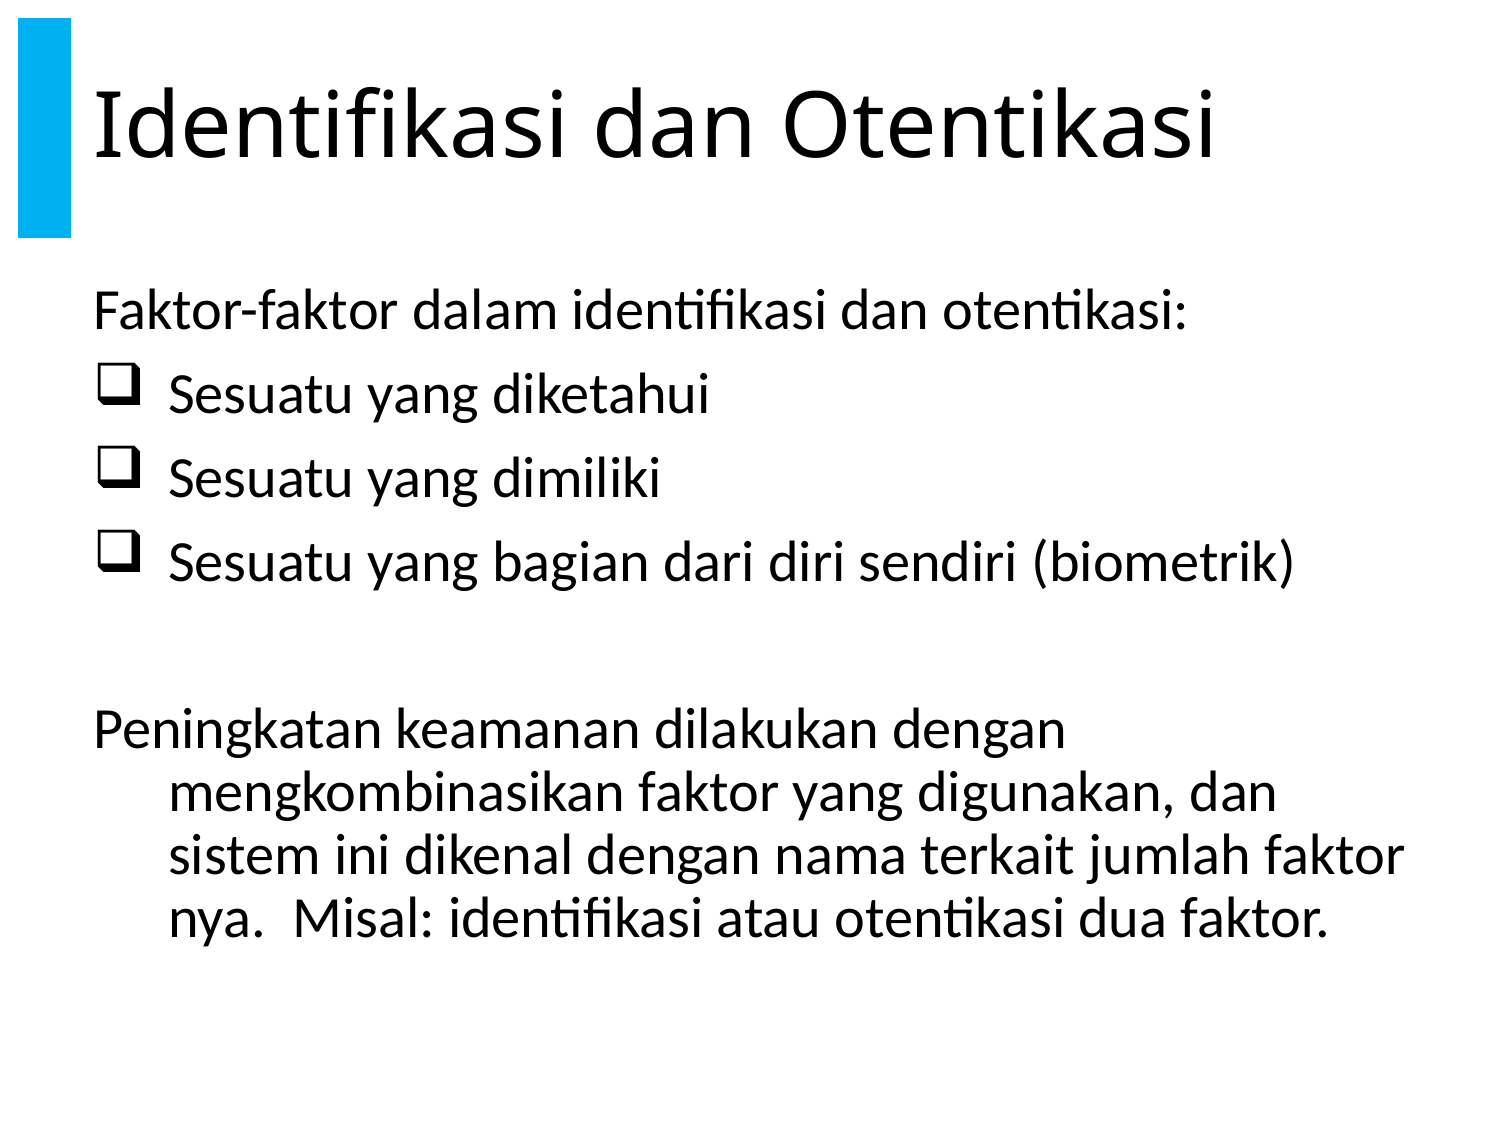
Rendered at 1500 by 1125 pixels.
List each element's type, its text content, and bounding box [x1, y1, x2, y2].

title Identifikasi dan Otentikasi [78, 19, 1443, 237]
list Faktor-faktor dalam identifikasi dan otentikasi: Sesuatu yang diketahui Sesuatu yang dimiliki Sesuatu yang bagian dari diri sendiri (biometrik) Peningkatan keamanan dilakukan dengan mengkombinasikan faktor yang digunakan, dan sistem ini dikenal dengan nama terkait jumlah faktor nya. Misal: identifikasi atau otentikasi dua faktor. [78, 272, 1443, 1070]
